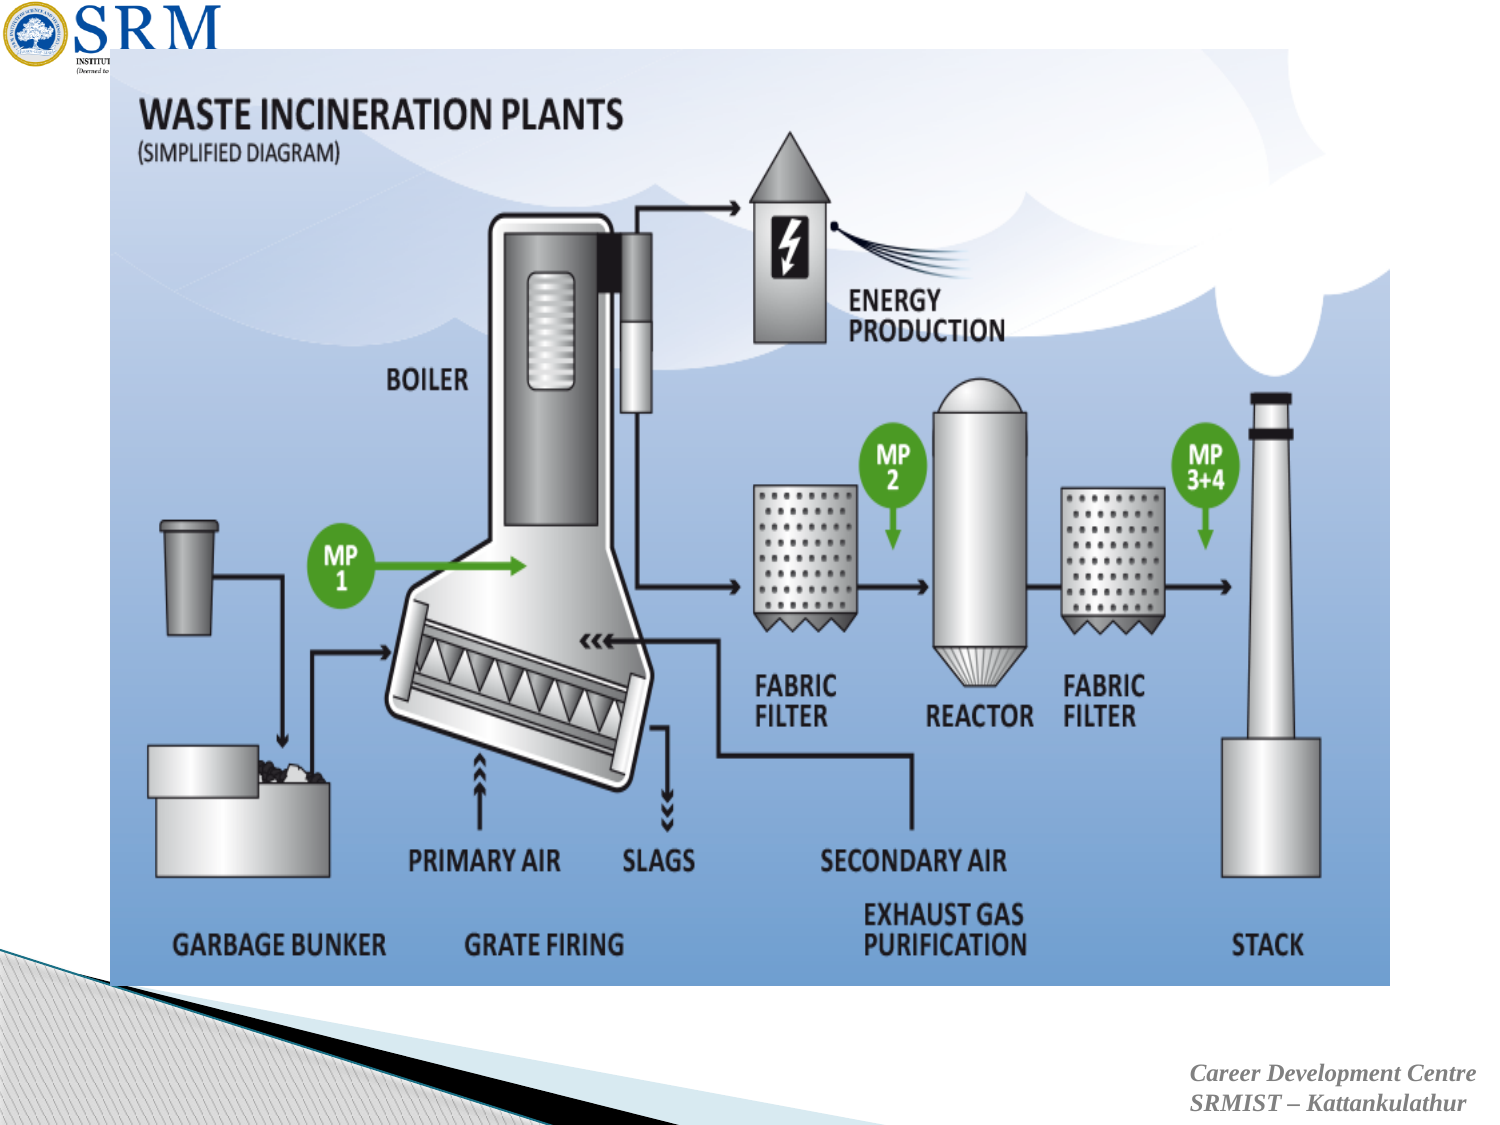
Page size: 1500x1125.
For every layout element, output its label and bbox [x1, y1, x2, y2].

list [110, 49, 1390, 986]
picture [0, 0, 225, 75]
